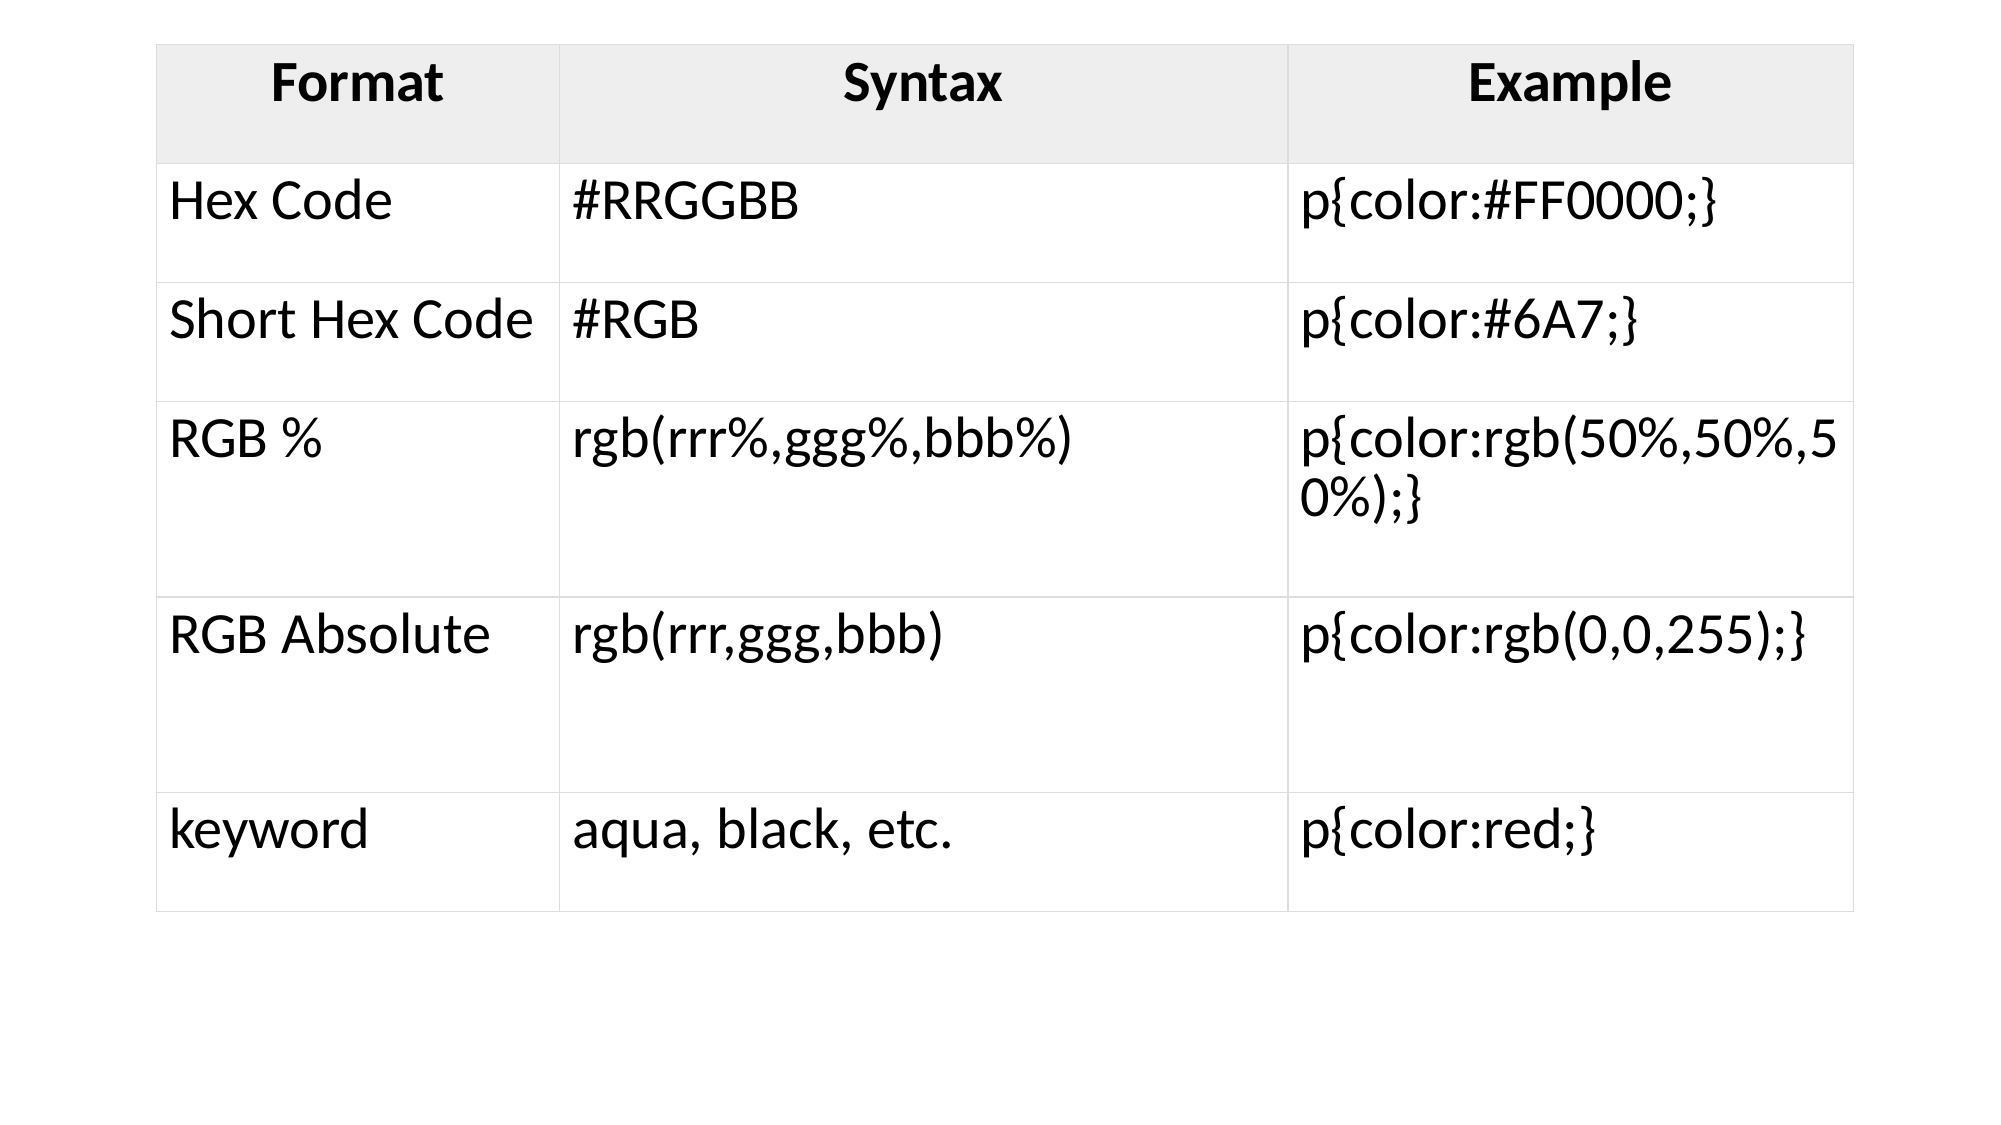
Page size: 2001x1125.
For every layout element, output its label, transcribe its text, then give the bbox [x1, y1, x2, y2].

table_cell p{color:#FF0000;} [1289, 164, 1853, 282]
table_cell rgb(rrr,ggg,bbb) [560, 598, 1287, 792]
table_cell RGB % [157, 402, 559, 596]
table_cell RGB Absolute [157, 598, 559, 792]
table_cell p{color:rgb(50%,50%,50%);} [1289, 402, 1853, 596]
table_cell Short Hex Code [157, 283, 559, 401]
table_cell p{color:#6A7;} [1289, 283, 1853, 401]
table_cell p{color:rgb(0,0,255);} [1289, 598, 1853, 792]
table_cell keyword [157, 793, 559, 911]
table_cell aqua, black, etc. [560, 793, 1287, 911]
table_cell p{color:red;} [1289, 793, 1853, 911]
table_header Example [1289, 45, 1853, 163]
table_header Syntax [560, 45, 1287, 163]
table_cell Hex Code [157, 164, 559, 282]
table_header Format [157, 45, 559, 163]
table_cell #RRGGBB [560, 164, 1287, 282]
table_cell #RGB [560, 283, 1287, 401]
table_cell rgb(rrr%,ggg%,bbb%) [560, 402, 1287, 596]
